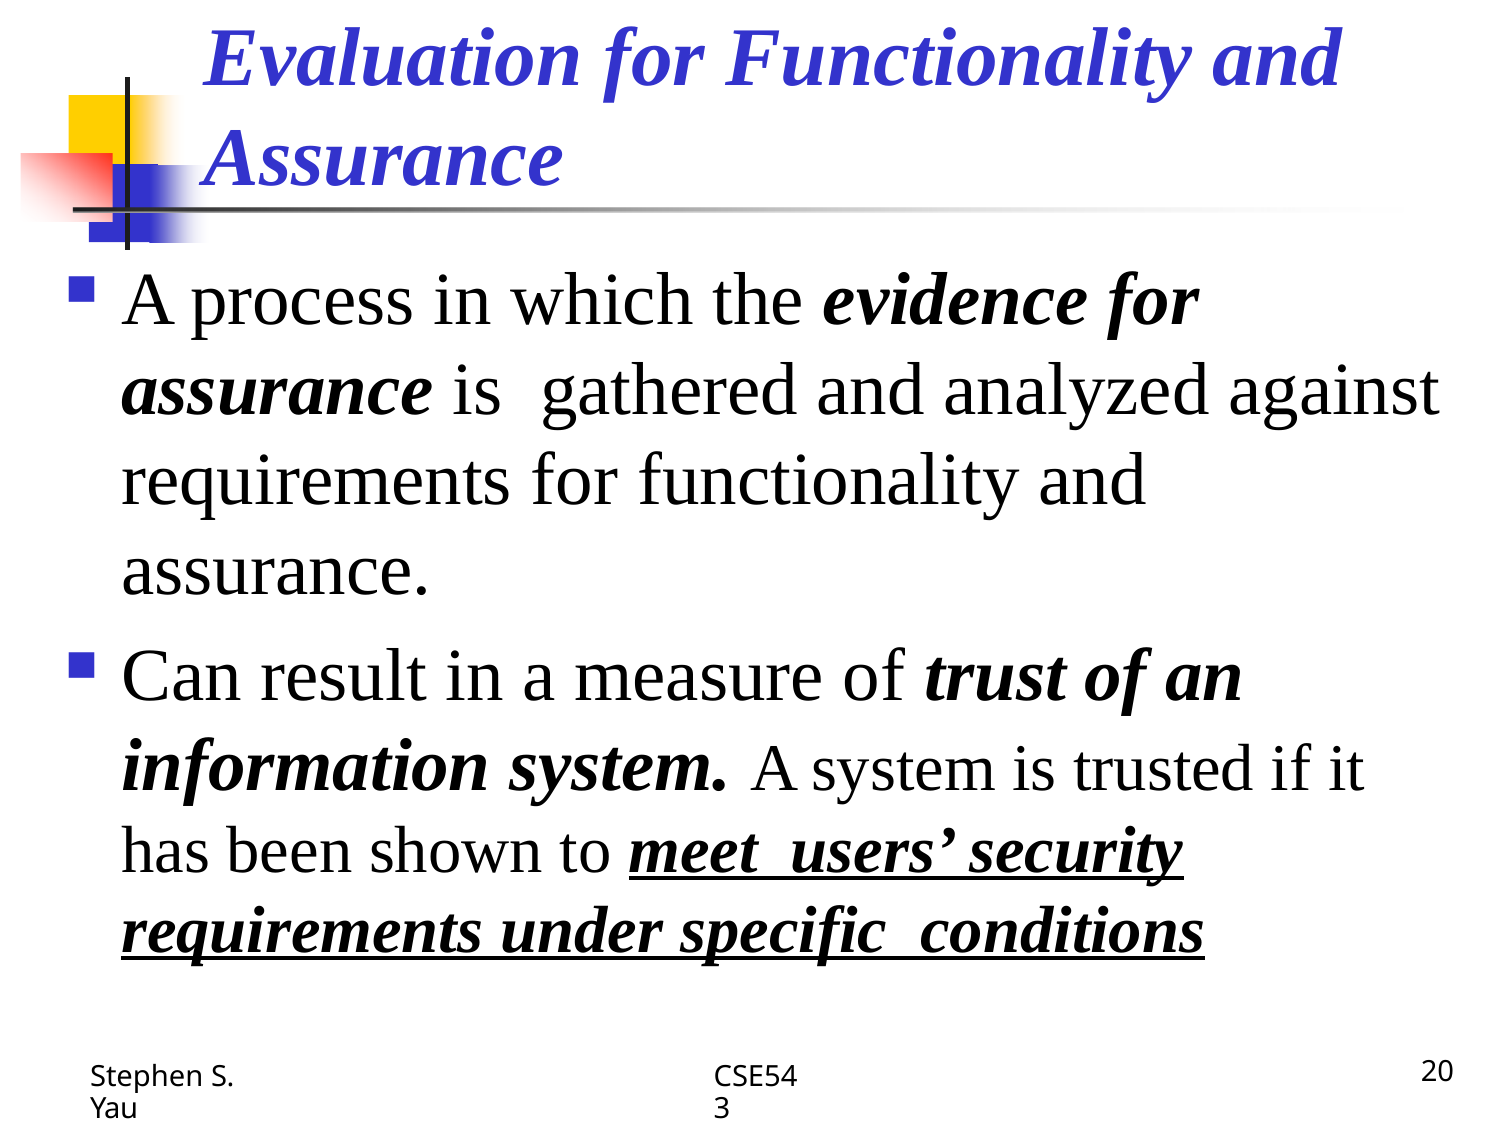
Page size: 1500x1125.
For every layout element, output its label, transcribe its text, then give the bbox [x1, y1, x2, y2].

picture [20, 95, 1423, 243]
slide_number 20 [1416, 1059, 1457, 1125]
text_box A process in which the evidence for assurance is gathered and analyzed against requirements for functionality and assurance. Can result in a measure of trust of an information system. A system is trusted if it has been shown to meet users’ security requirements under specific conditions [62, 249, 1463, 966]
footer CSE543 [711, 1059, 814, 1125]
slide_number Stephen S. Yau [87, 1060, 287, 1125]
title Evaluation for Functionality and Assurance [201, 2, 1400, 203]
